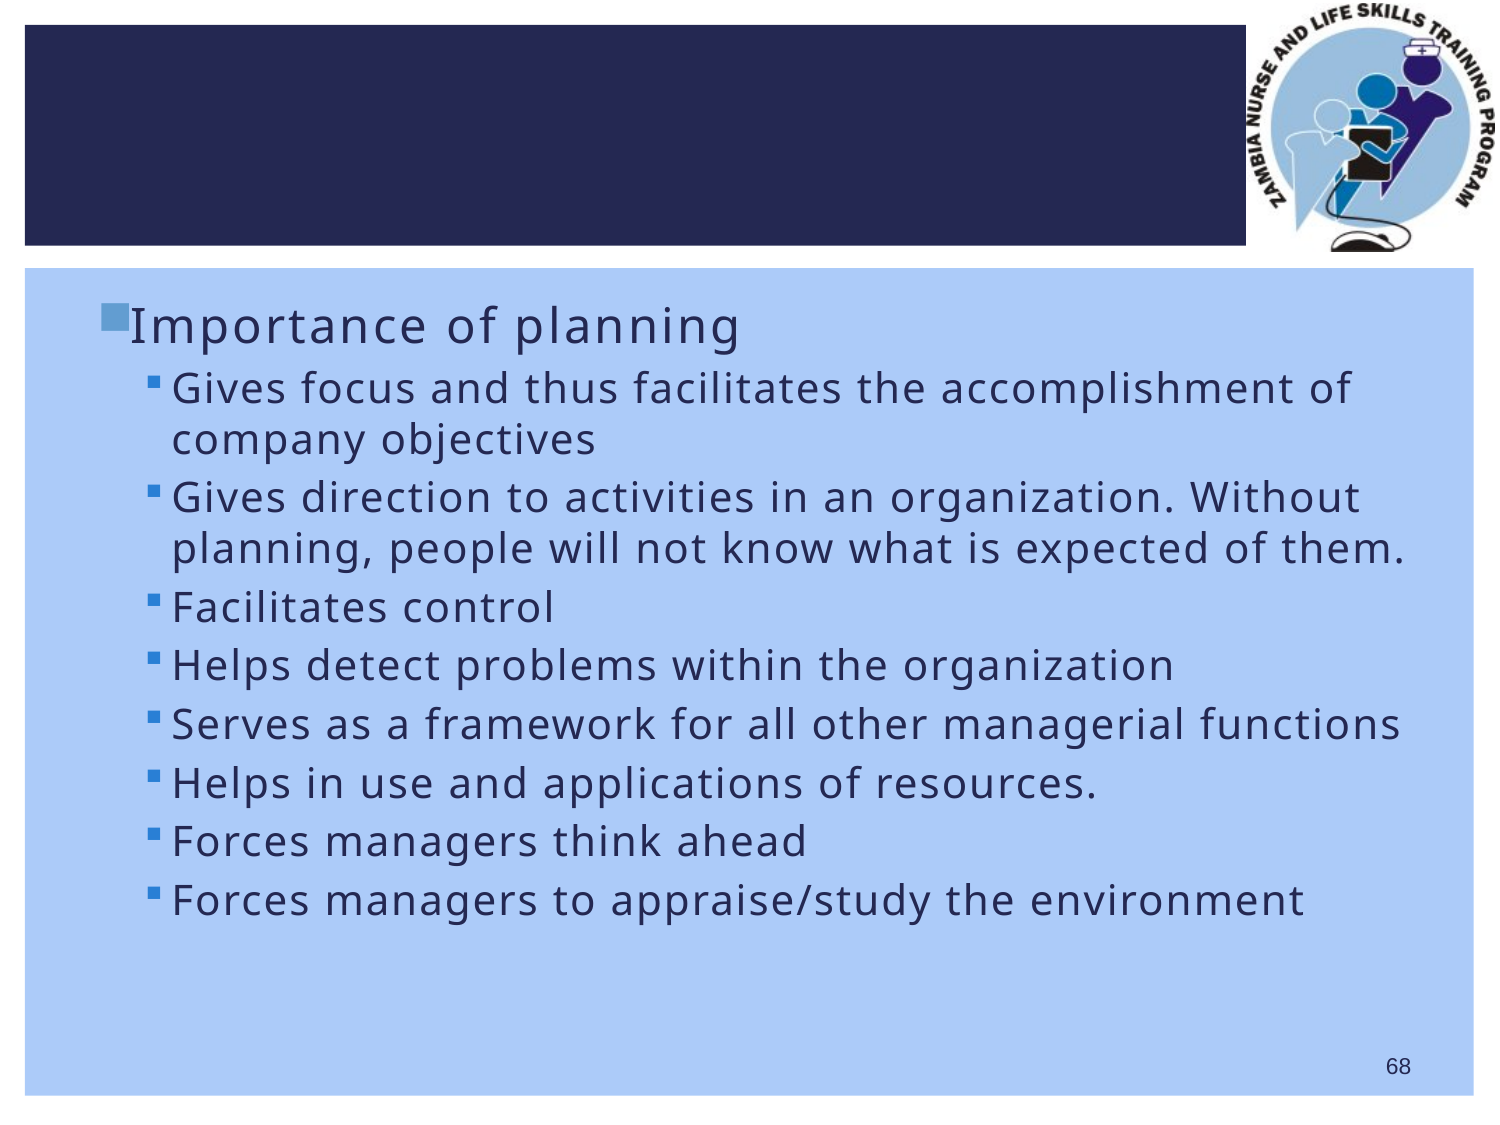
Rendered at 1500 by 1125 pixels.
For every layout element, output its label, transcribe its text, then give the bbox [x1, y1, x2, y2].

picture [1246, 3, 1495, 252]
slide_number 68 [1349, 1041, 1448, 1089]
list Importance of planning Gives focus and thus facilitates the accomplishment of company objectives Gives direction to activities in an organization. Without planning, people will not know what is expected of them. Facilitates control Helps detect problems within the organization Serves as a framework for all other managerial functions Helps in use and applications of resources. Forces managers think ahead Forces managers to appraise/study the environment [75, 287, 1425, 1005]
